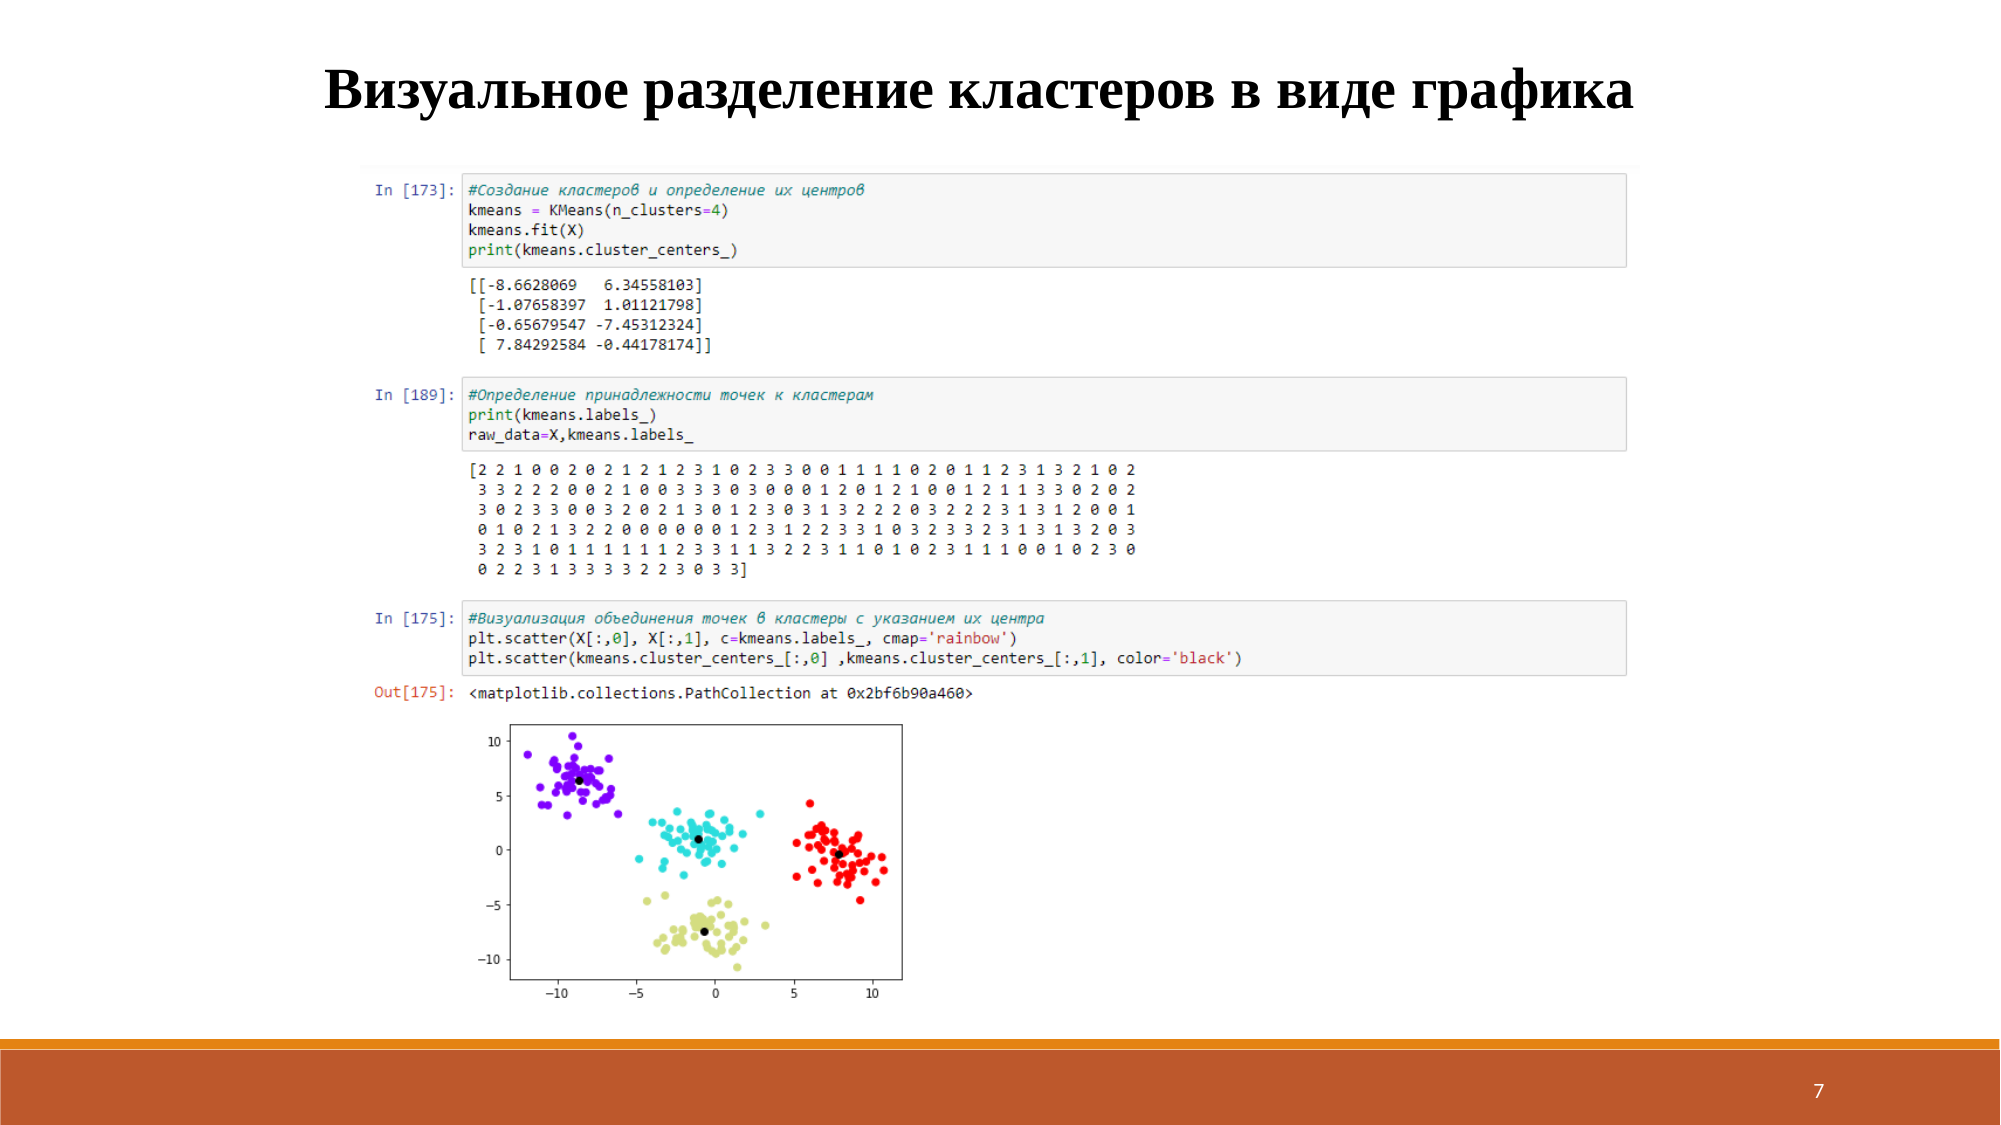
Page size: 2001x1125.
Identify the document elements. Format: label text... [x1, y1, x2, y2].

slide_number 7 [1624, 1059, 1840, 1120]
picture [359, 165, 1640, 1013]
text_box Визуальное разделение кластеров в виде графика [310, 43, 1840, 128]
